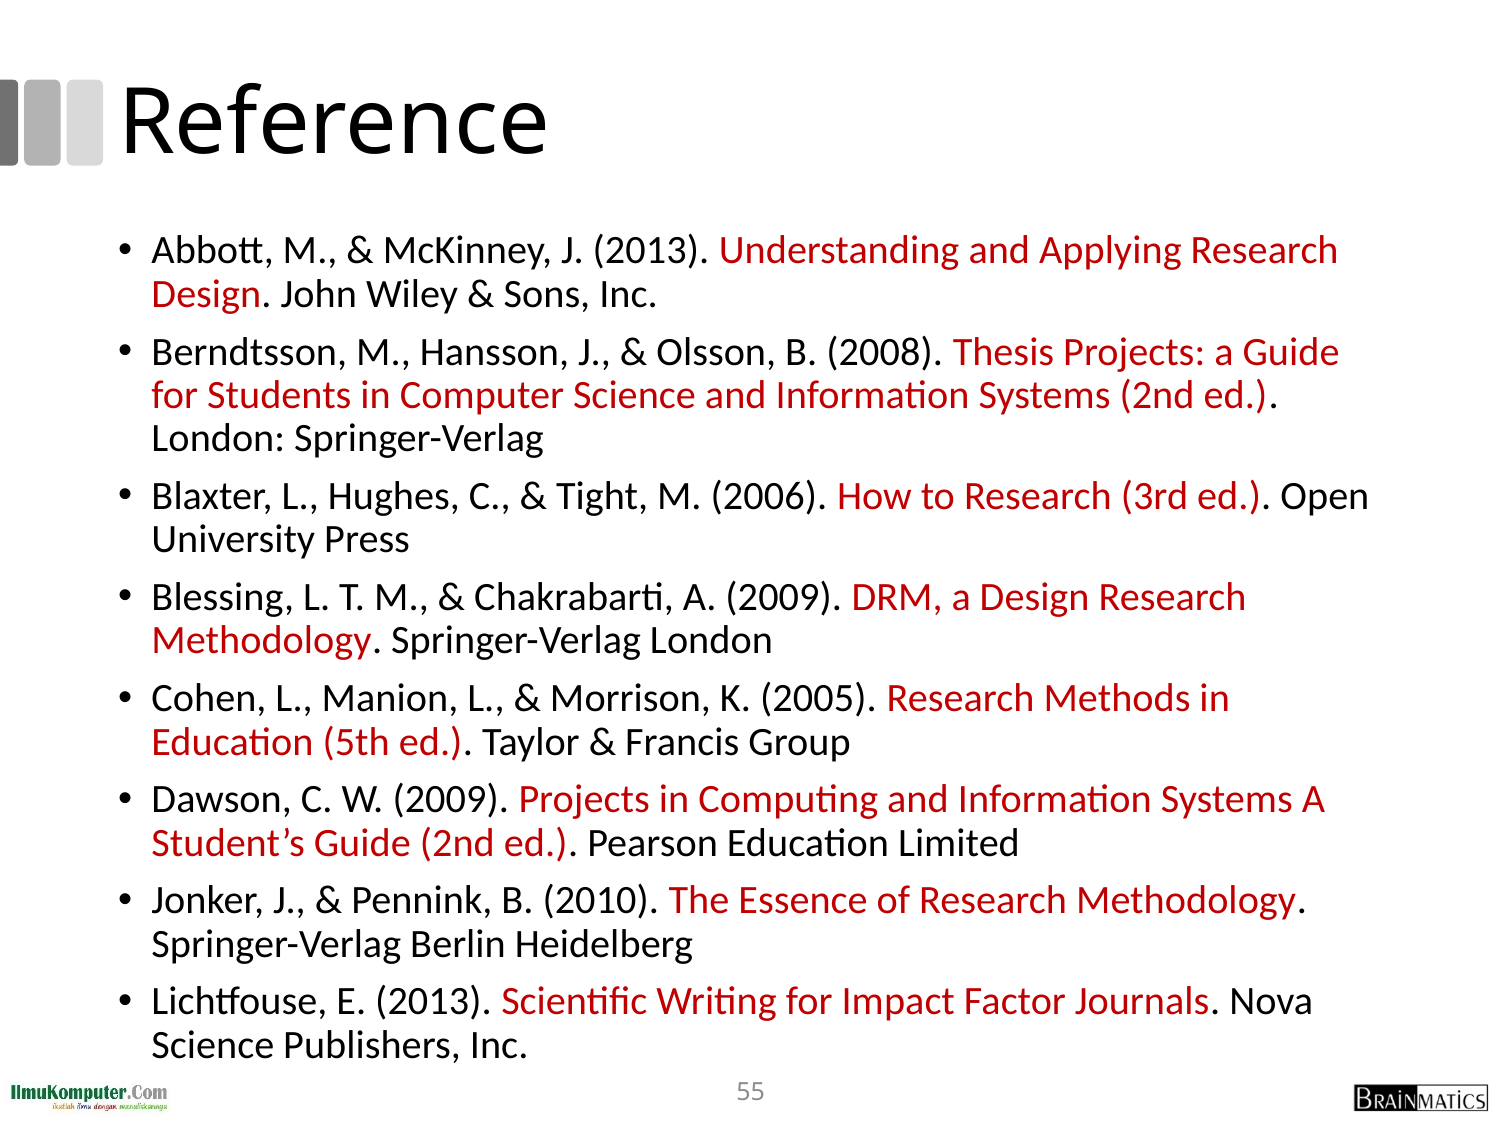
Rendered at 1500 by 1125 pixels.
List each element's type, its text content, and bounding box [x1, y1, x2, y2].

slide_number 55 [582, 1062, 920, 1123]
picture [1351, 1081, 1491, 1115]
title Reference [103, 24, 1397, 221]
picture [4, 1081, 173, 1115]
list Abbott, M., & McKinney, J. (2013). Understanding and Applying Research Design. John Wiley & Sons, Inc. Berndtsson, M., Hansson, J., & Olsson, B. (2008). Thesis Projects: a Guide for Students in Computer Science and Information Systems (2nd ed.). London: Springer-Verlag Blaxter, L., Hughes, C., & Tight, M. (2006). How to Research (3rd ed.). Open University Press Blessing, L. T. M., & Chakrabarti, A. (2009). DRM, a Design Research Methodology. Springer-Verlag London Cohen, L., Manion, L., & Morrison, K. (2005). Research Methods in Education (5th ed.). Taylor & Francis Group Dawson, C. W. (2009). Projects in Computing and Information Systems A Student’s Guide (2nd ed.). Pearson Education Limited Jonker, J., & Pennink, B. (2010). The Essence of Research Methodology. Springer-Verlag Berlin Heidelberg Lichtfouse, E. (2013). Scientific Writing for Impact Factor Journals. Nova Science Publishers, Inc. [103, 221, 1397, 1075]
